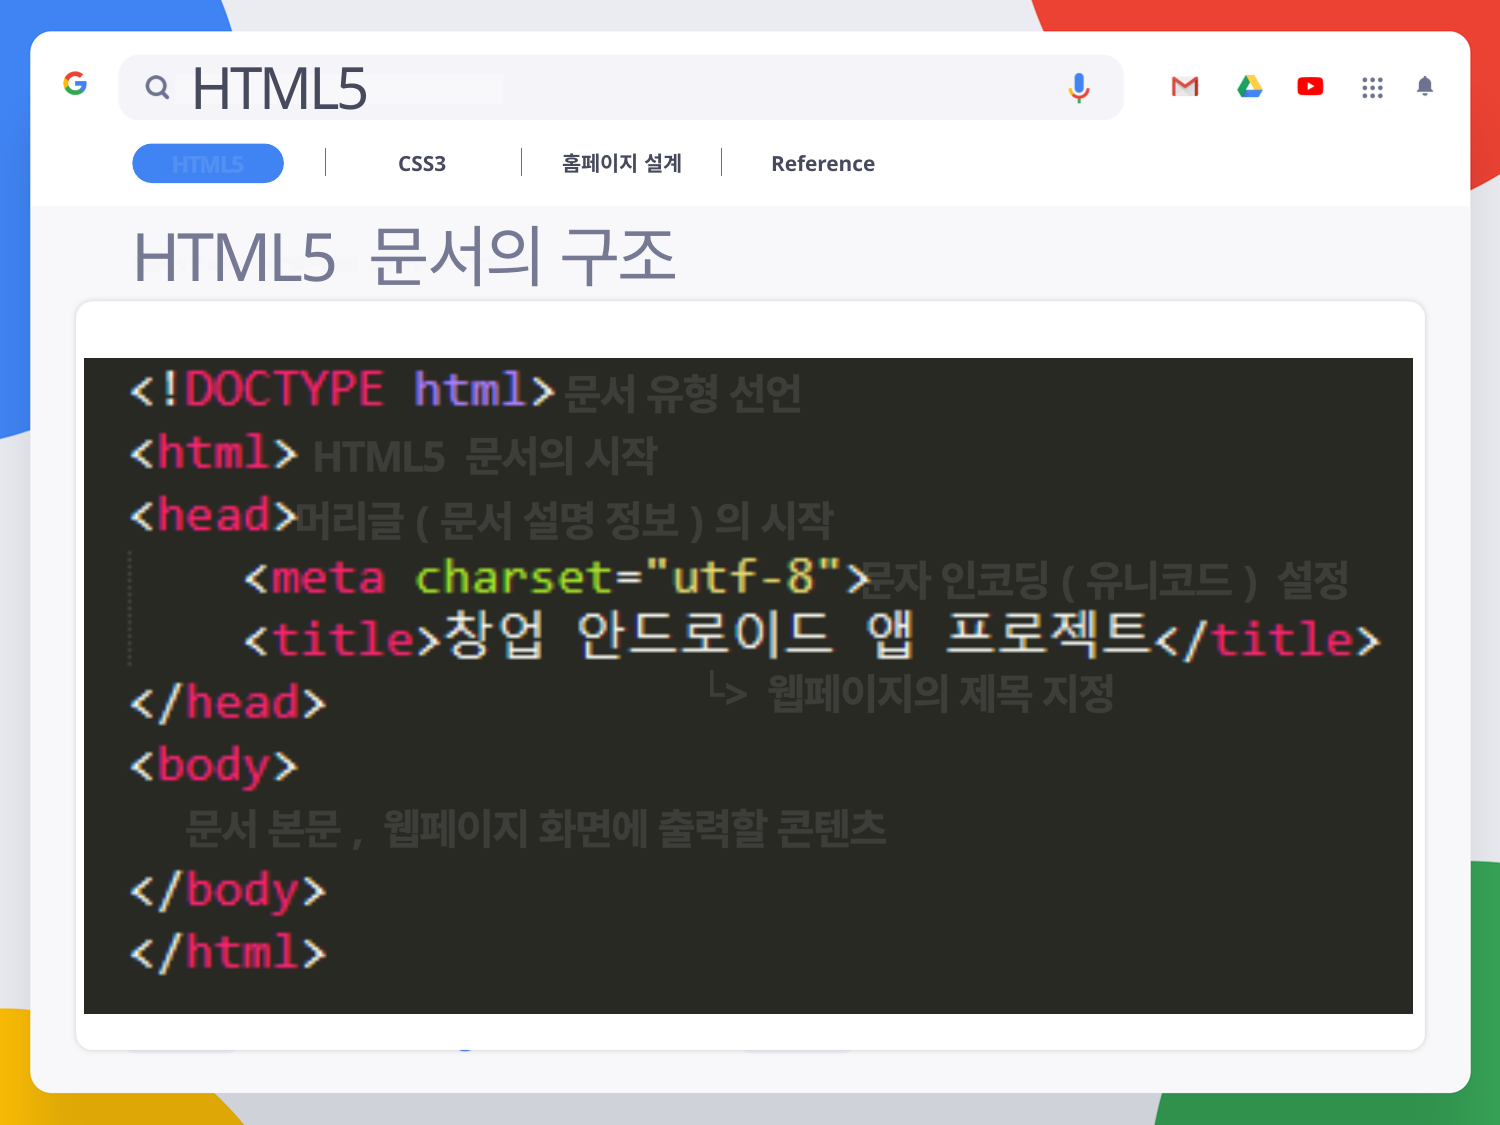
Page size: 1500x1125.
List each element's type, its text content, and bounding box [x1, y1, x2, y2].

text_box [95, 134, 1449, 191]
title HTML5 [175, 65, 697, 116]
text_box 홈페이지 설계 [521, 141, 722, 185]
text_box CSS3 [321, 141, 521, 185]
text_box HTML5 문서의 구조 [116, 207, 662, 258]
text_box 문서 유형 선언 [429, 352, 938, 358]
text_box Reference [722, 141, 924, 185]
text_box HTML5 [132, 143, 284, 184]
picture [0, 0, 1500, 1125]
